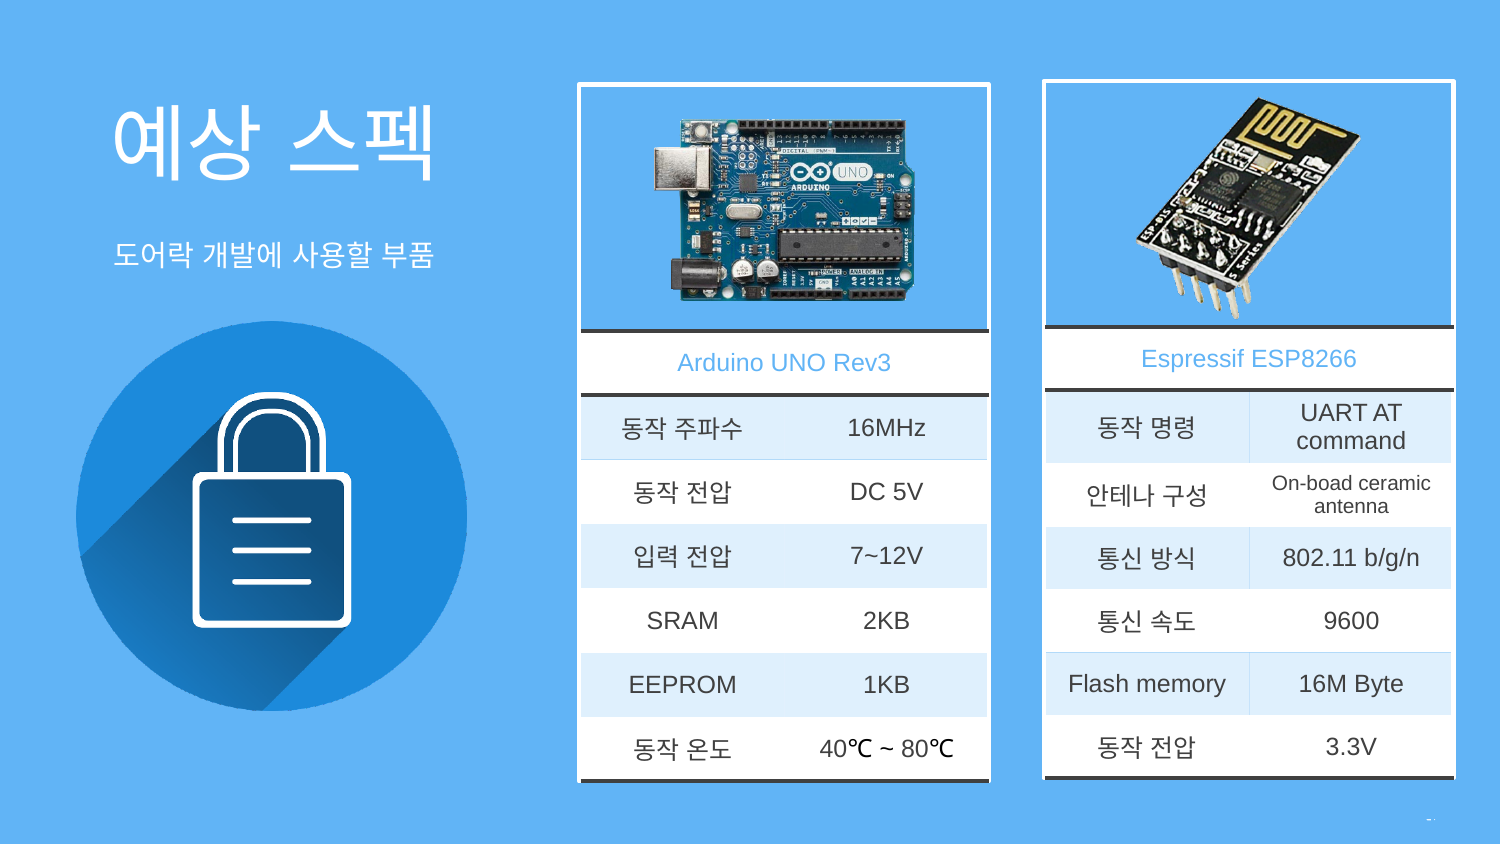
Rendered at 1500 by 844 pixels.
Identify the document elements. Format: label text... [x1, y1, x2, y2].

table_cell 2KB [785, 588, 989, 653]
picture [1093, 52, 1404, 363]
table_cell On-boad ceramic antenna [1249, 463, 1454, 527]
table_cell 동작 전압 [581, 460, 785, 524]
table_cell SRAM [581, 588, 785, 653]
table_header Arduino UNO Rev3 [581, 333, 989, 393]
list 도어락 개발에 사용할 부품 [8, 231, 541, 279]
table_cell 통신 방식 [1045, 527, 1249, 589]
table_cell UART AT command [1249, 392, 1454, 463]
table_header Espressif ESP8266 [1045, 329, 1454, 388]
text_box [1042, 79, 1088, 780]
table_cell DC 5V [785, 460, 989, 524]
table_cell 안테나 구성 [1045, 463, 1249, 527]
table_cell 40℃ ~ 80℃ [785, 717, 989, 779]
table_cell 동작 전압 [1045, 715, 1249, 776]
table_cell Flash memory [1045, 652, 1249, 715]
table_cell 동작 명령 [1045, 392, 1249, 463]
table_cell 동작 주파수 [581, 397, 785, 460]
text_box [1281, 561, 1486, 821]
table_cell 1KB [785, 653, 989, 717]
table_cell 16MHz [785, 397, 989, 460]
list 예상 스펙 [26, 94, 523, 189]
table_cell 7~12V [785, 524, 989, 588]
table_cell 9600 [1249, 589, 1454, 652]
text_box [577, 82, 991, 783]
table_cell 802.11 b/g/n [1249, 527, 1454, 589]
table_cell 동작 온도 [581, 717, 785, 779]
table_cell EEPROM [581, 653, 785, 717]
table_cell 통신 속도 [1045, 589, 1249, 652]
table_cell 3.3V [1249, 715, 1454, 776]
picture [628, 94, 939, 328]
picture [76, 320, 467, 712]
table_cell 입력 전압 [581, 524, 785, 588]
text_box [1407, 79, 1456, 780]
table_cell 16M Byte [1249, 652, 1454, 715]
